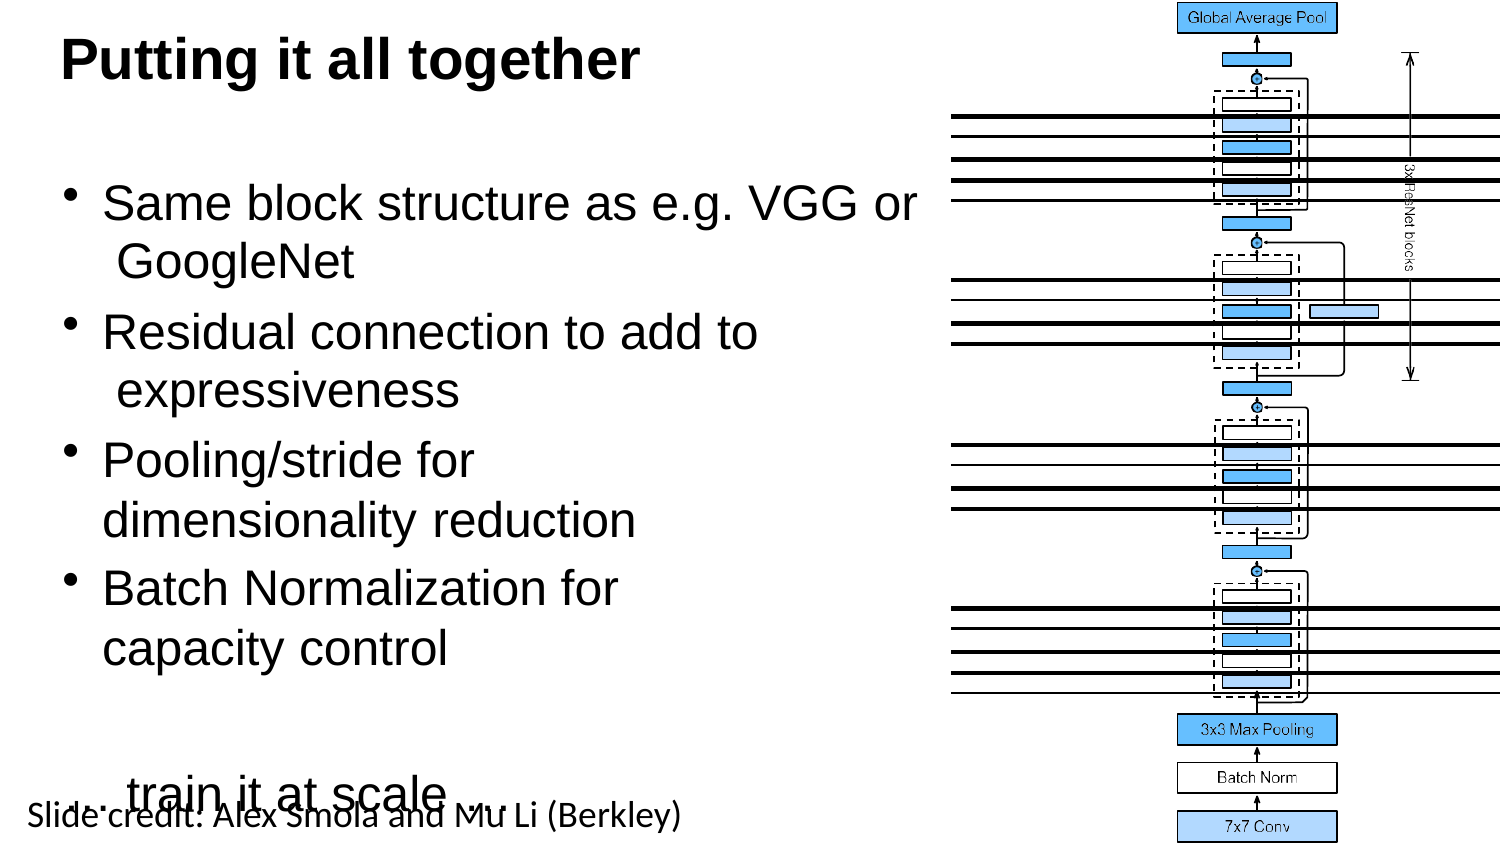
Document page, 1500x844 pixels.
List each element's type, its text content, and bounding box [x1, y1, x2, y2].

text_box [1400, 52, 1420, 381]
text_box Same block structure as e.g. VGG or GoogleNet Residual connection to add to expressiveness Pooling/stride for dimensionality reduction Batch Normalization for capacity control … train it at scale … [60, 166, 1030, 821]
title Putting it all together [58, 18, 646, 162]
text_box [1176, 1, 1380, 843]
